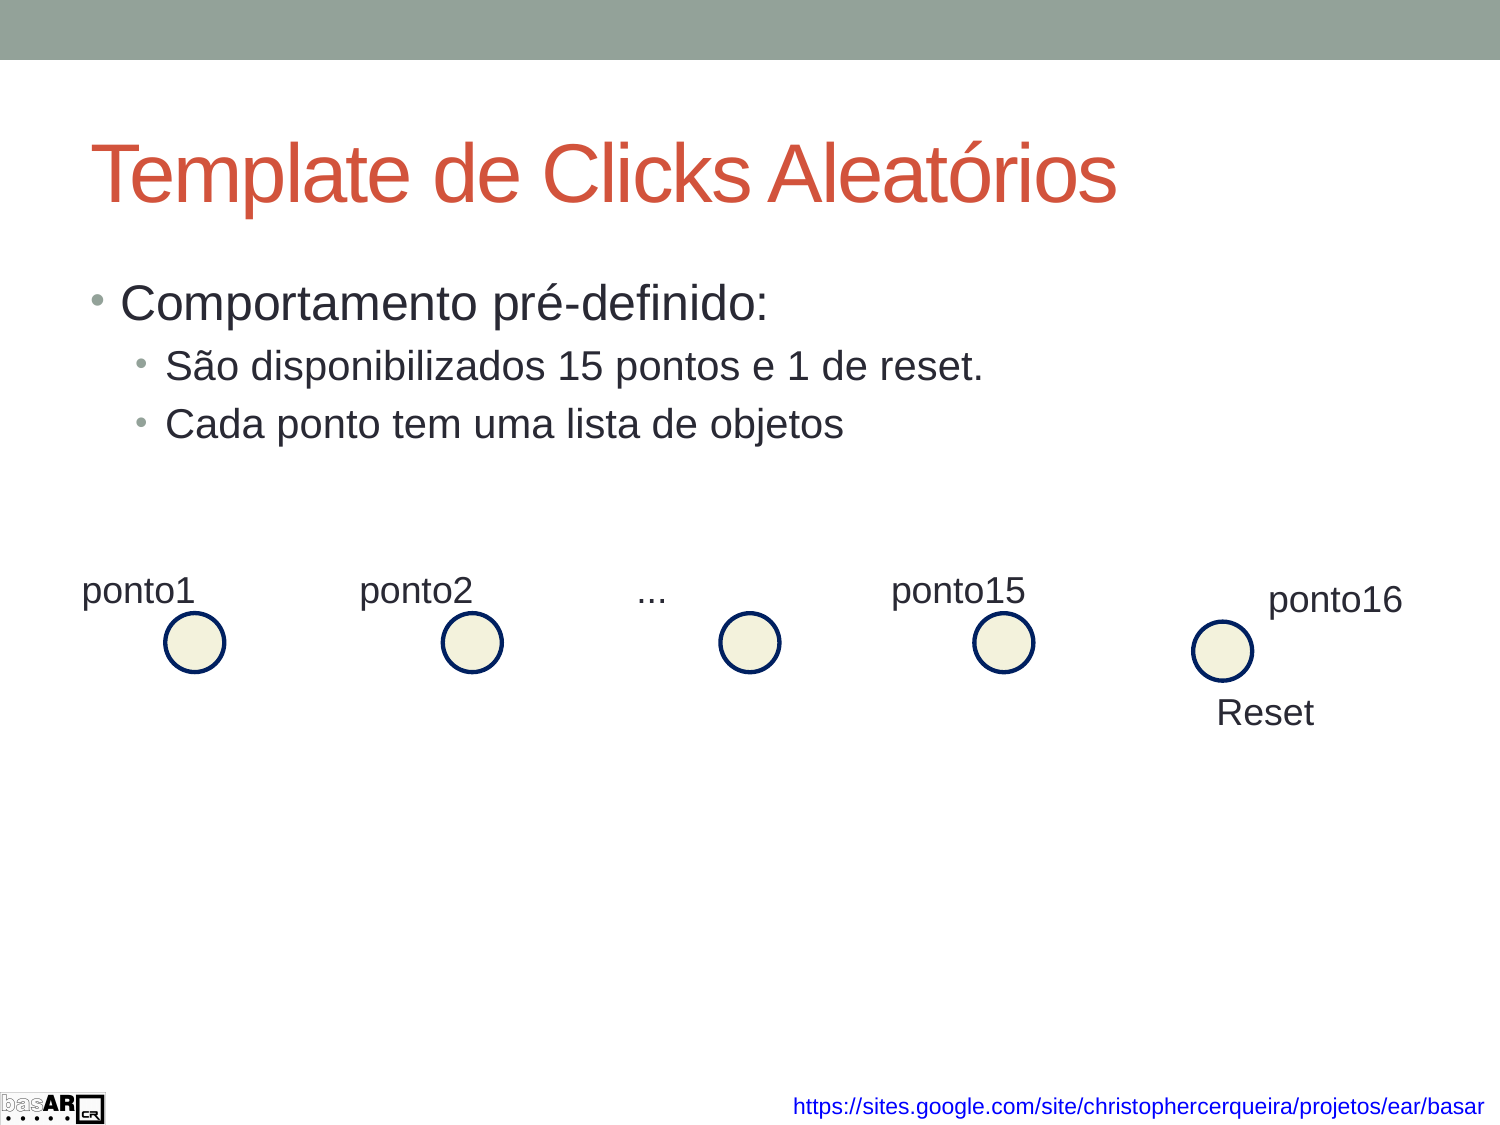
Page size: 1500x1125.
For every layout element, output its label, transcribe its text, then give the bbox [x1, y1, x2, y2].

text_box ponto2 [344, 558, 489, 619]
text_box [440, 615, 505, 675]
text_box ponto1 [66, 558, 211, 619]
text_box ... [621, 558, 683, 619]
text_box [972, 619, 1036, 675]
list Comportamento pré-definido: São disponibilizados 15 pontos e 1 de reset. Cada ponto tem uma lista de objetos [75, 262, 1425, 1063]
text_box [718, 611, 782, 675]
text_box ponto15 [876, 558, 1041, 619]
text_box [1192, 567, 1420, 742]
title Template de Clicks Aleatórios [75, 87, 1425, 250]
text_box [0, 1083, 1500, 1125]
text_box [163, 615, 227, 675]
